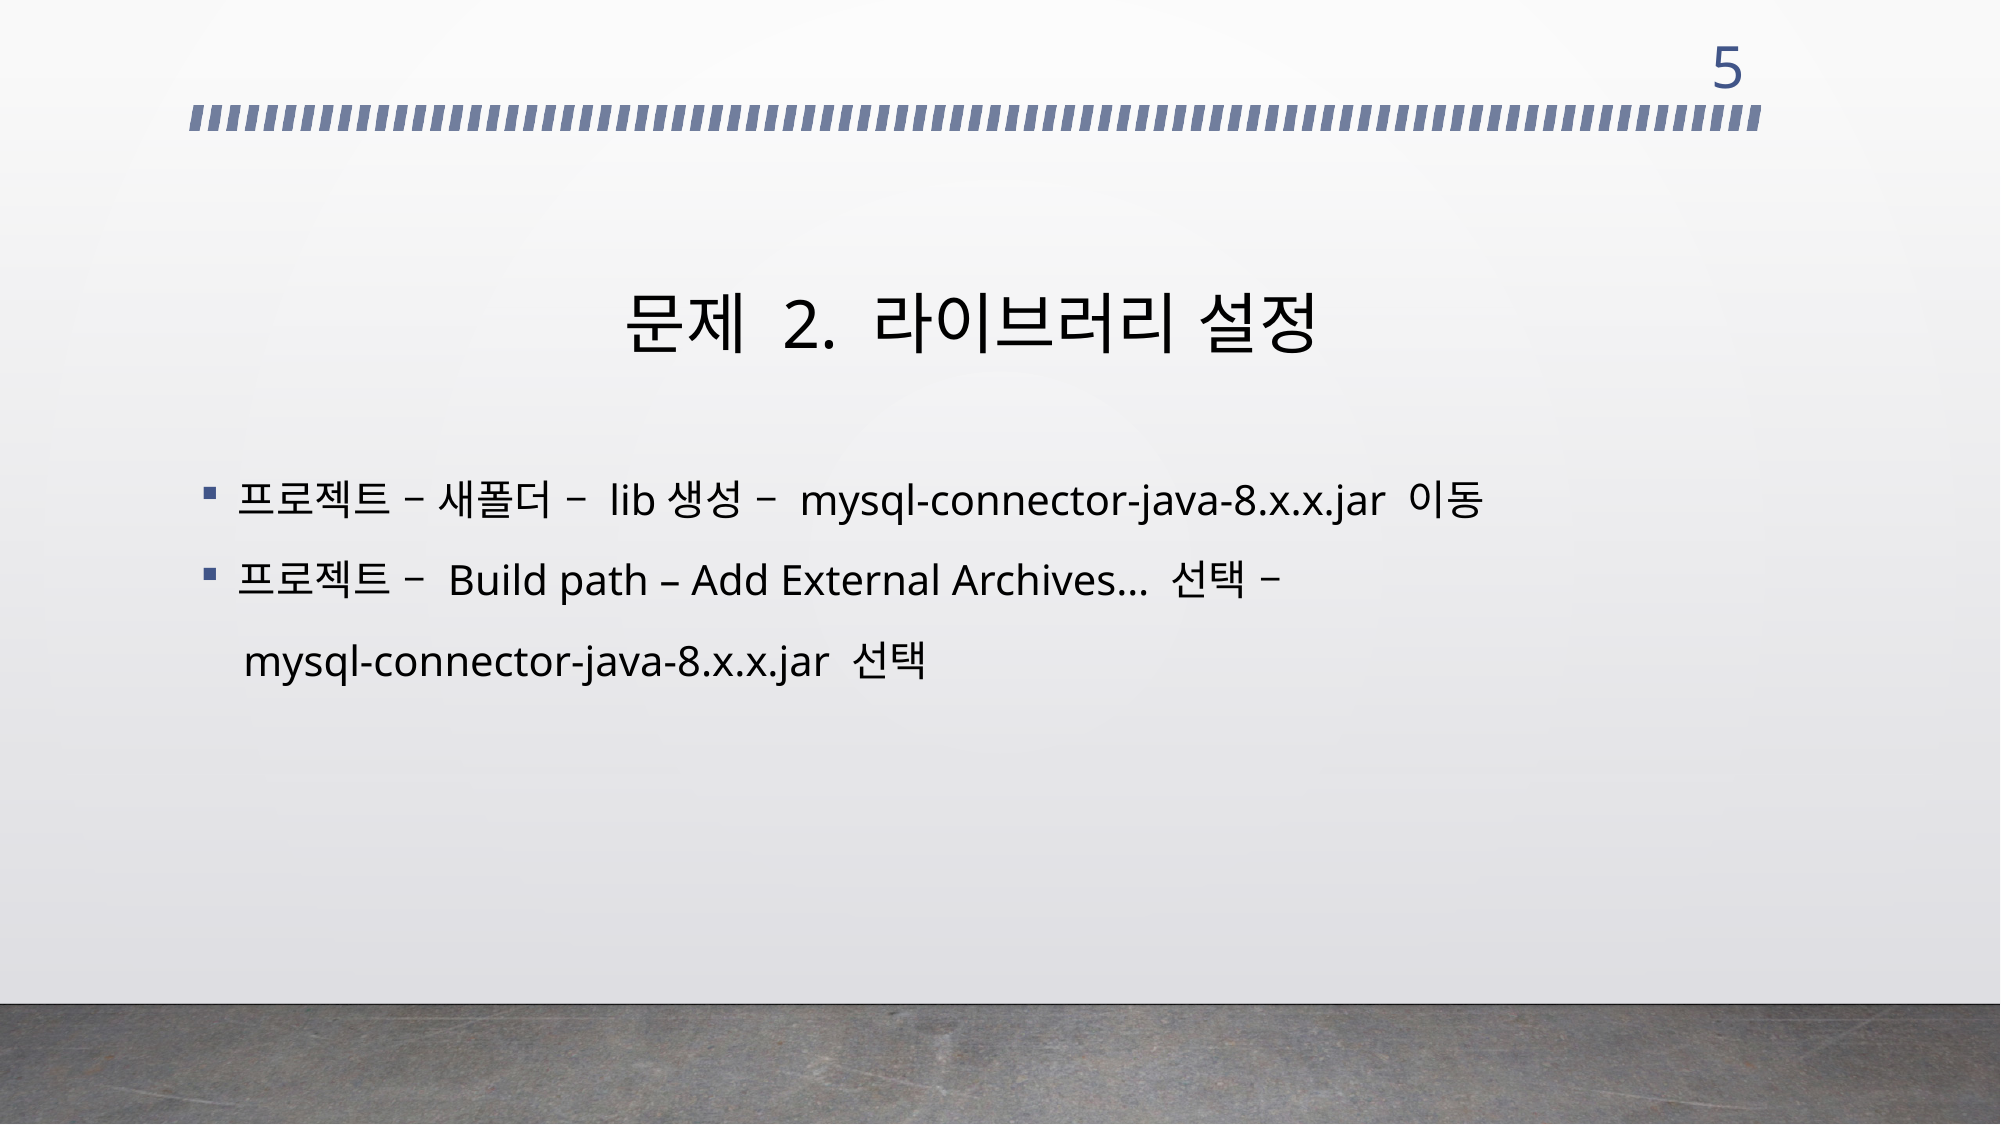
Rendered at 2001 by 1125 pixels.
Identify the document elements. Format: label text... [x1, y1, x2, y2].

slide_number 5 [1626, 22, 1760, 106]
title 문제 2. 라이브러리 설정 [185, 255, 1761, 398]
list 프로젝트 – 새폴더 – lib생성 – mysql-connector-java-8.x.x.jar 이동 프로젝트 – Build path – Add External Archives… 선택 – mysql-connector-java-8.x.x.jar 선택 [185, 455, 1761, 961]
picture [0, 1004, 2000, 1124]
